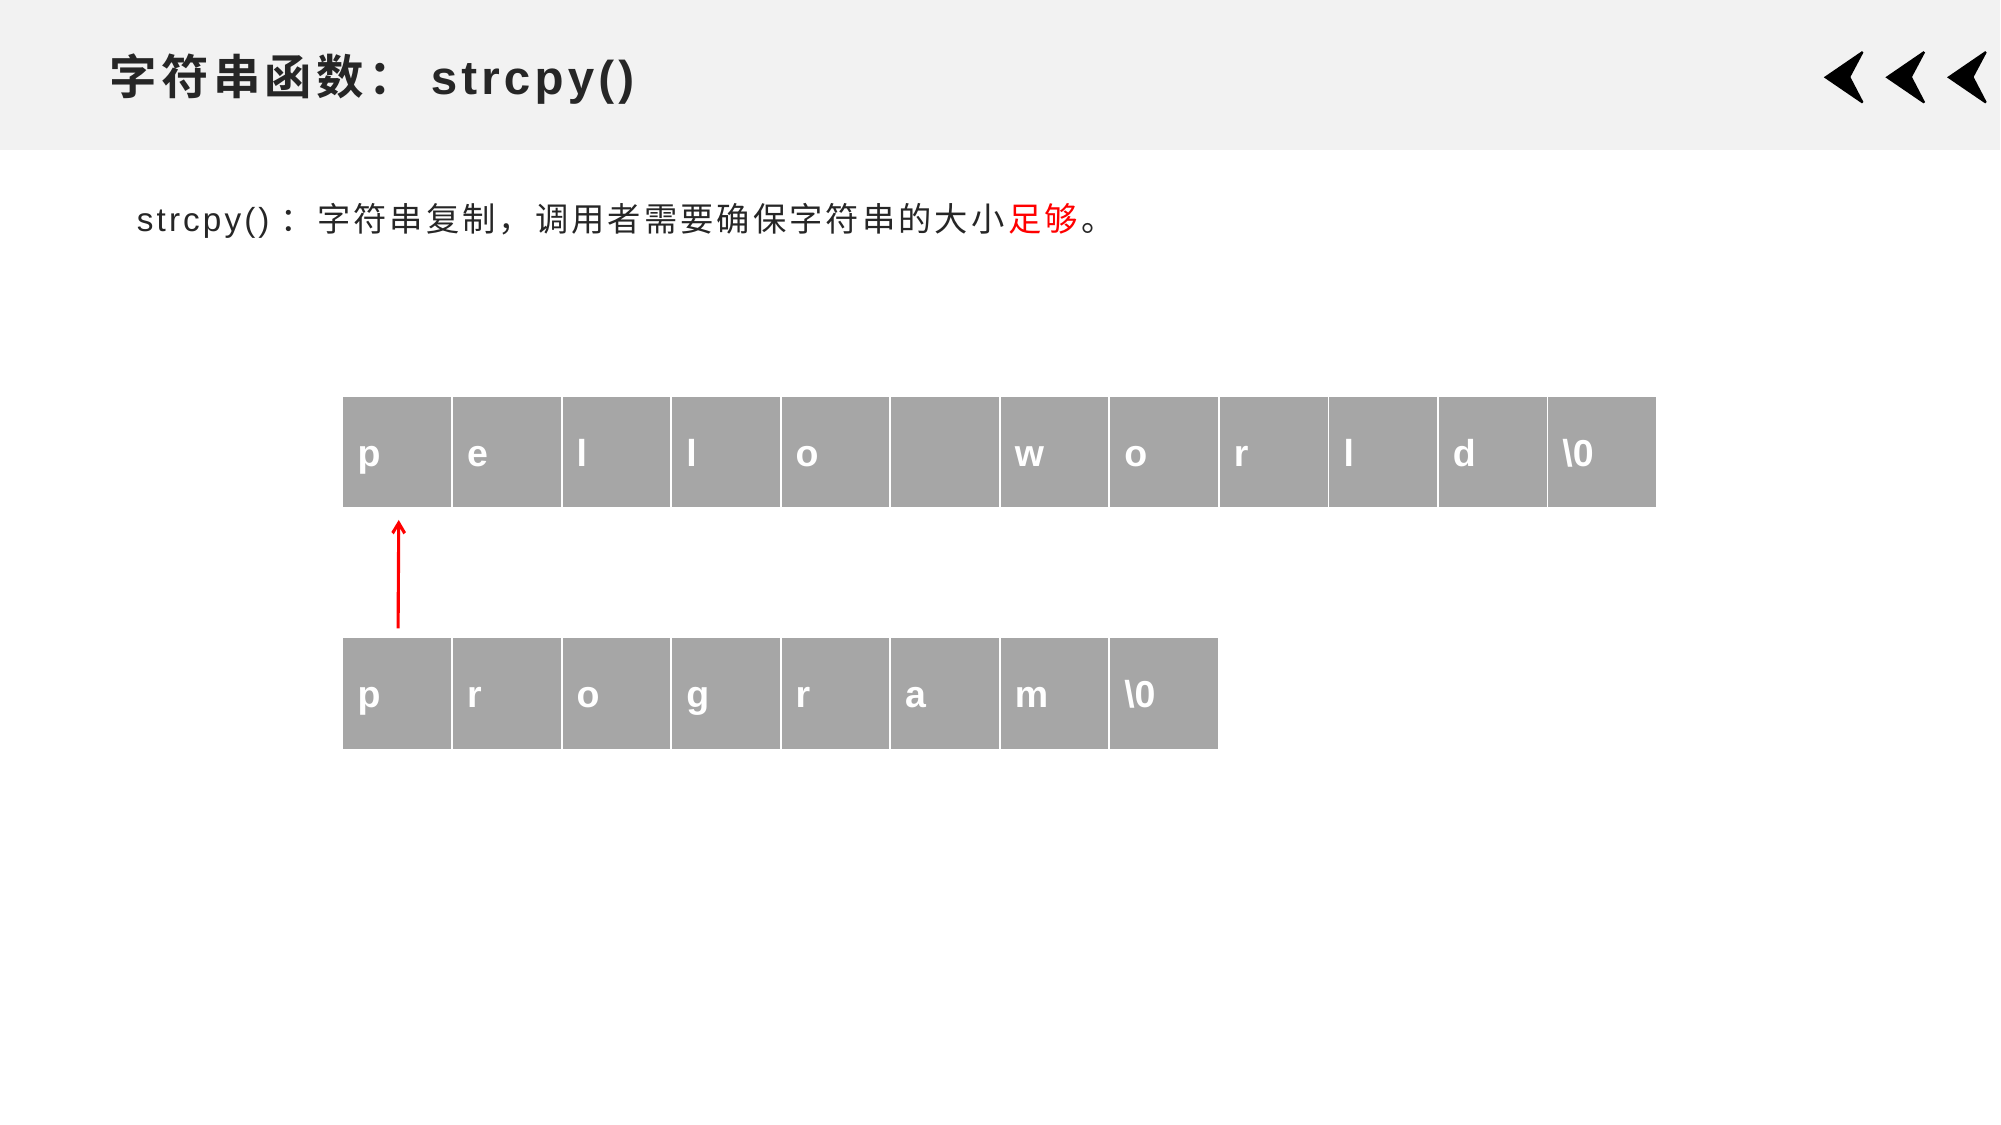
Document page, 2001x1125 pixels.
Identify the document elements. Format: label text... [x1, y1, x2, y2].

table_header a [891, 638, 999, 749]
table_header r [453, 638, 561, 749]
table_header p [343, 397, 451, 507]
title 字符串函数：strcpy() [95, 38, 1906, 112]
table_header l [1329, 397, 1437, 507]
table_header o [782, 397, 889, 507]
list strcpy()：字符串复制，调用者需要确保字符串的大小足够。 [122, 178, 1122, 269]
table_header m [1001, 638, 1108, 749]
table_header w [1001, 397, 1108, 507]
table_header p [343, 638, 451, 749]
table_header o [1110, 397, 1218, 507]
table_header l [672, 397, 780, 507]
table_header g [672, 638, 780, 749]
table_header o [563, 638, 670, 749]
table_header [891, 397, 999, 507]
table_header \0 [1548, 397, 1656, 507]
table_header d [1439, 397, 1547, 507]
table_header \0 [1110, 638, 1218, 749]
table_header e [453, 397, 561, 507]
table_header r [1220, 397, 1328, 507]
table_header l [563, 397, 670, 507]
table_header r [782, 638, 889, 749]
